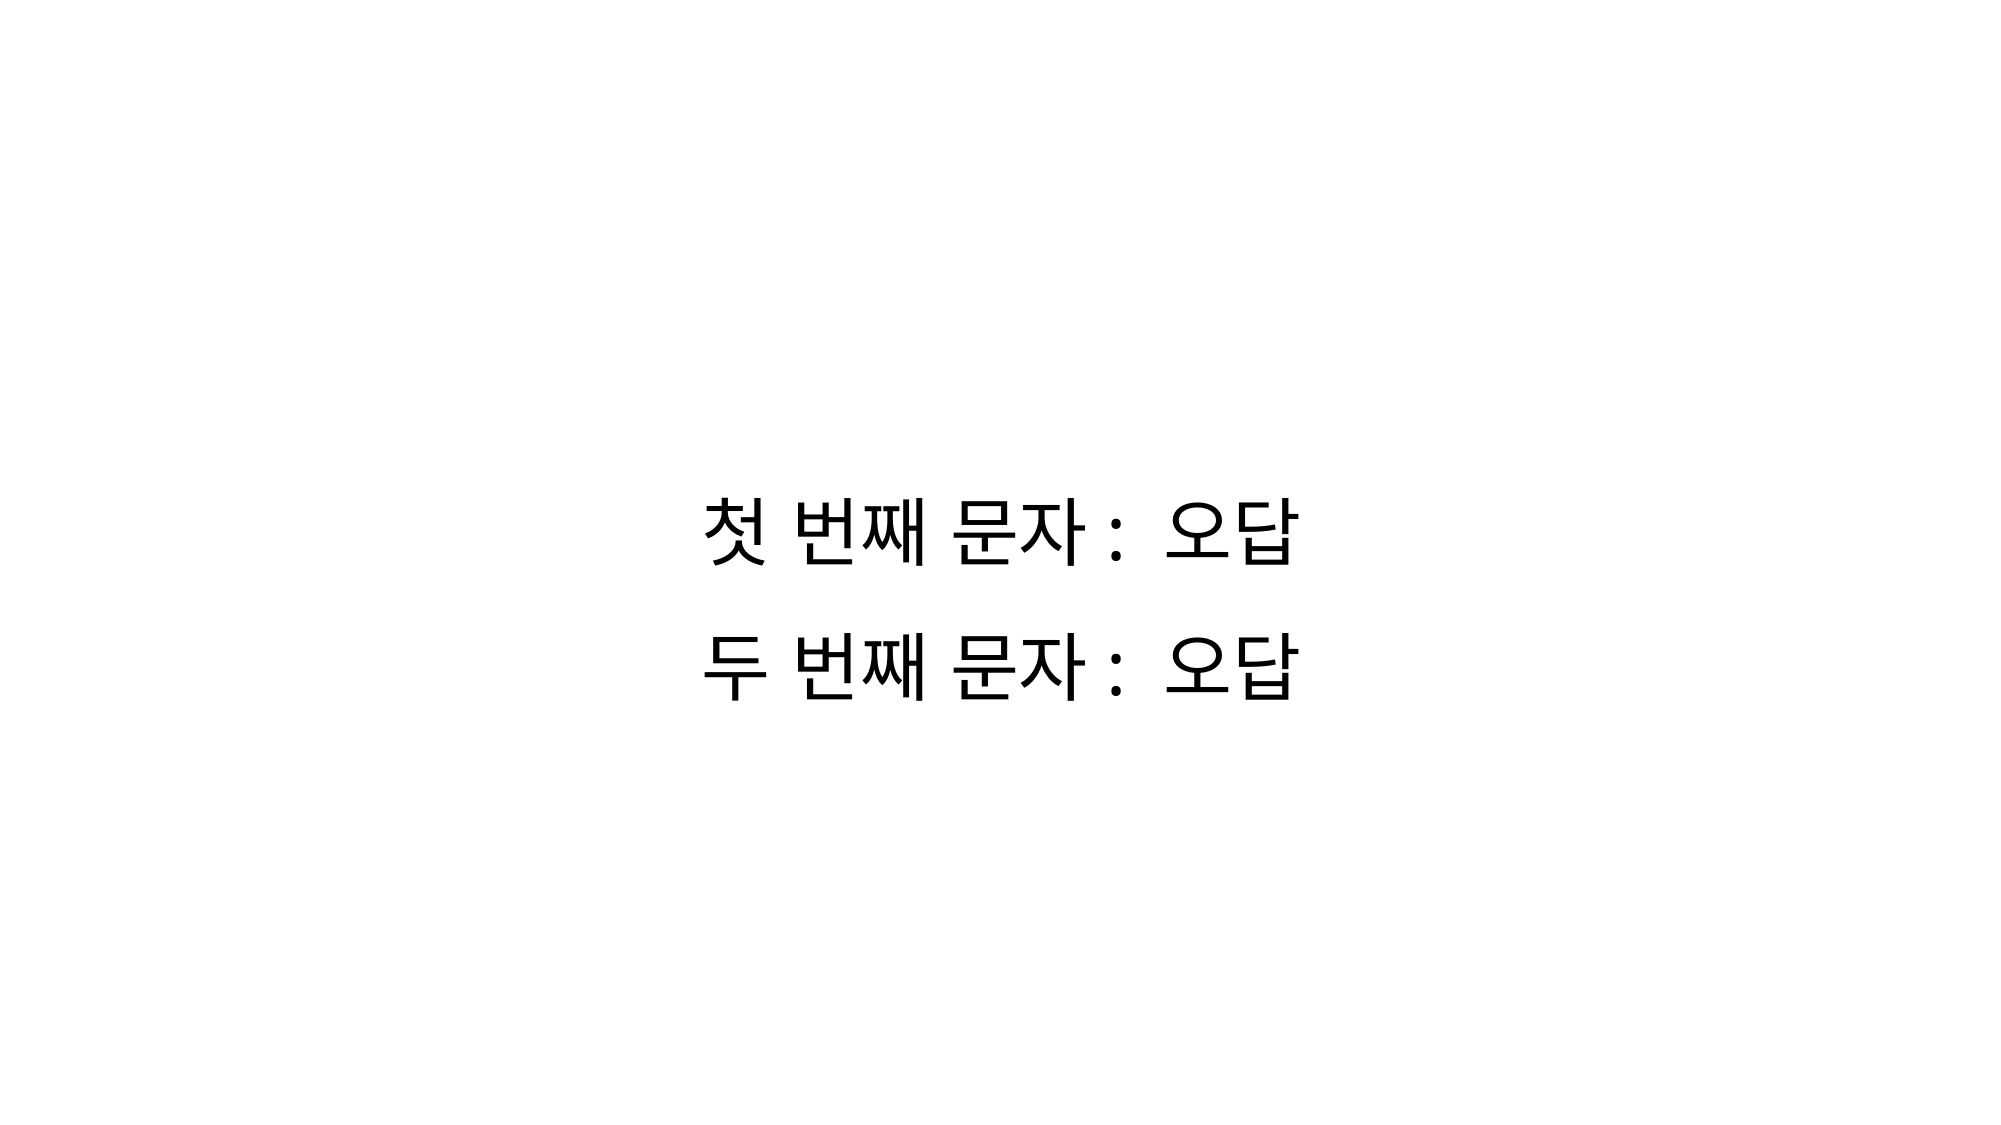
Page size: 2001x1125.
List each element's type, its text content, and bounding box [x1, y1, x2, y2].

text_box 첫 번째 문자: 오답 두 번째 문자: 오답 [686, 433, 1317, 718]
